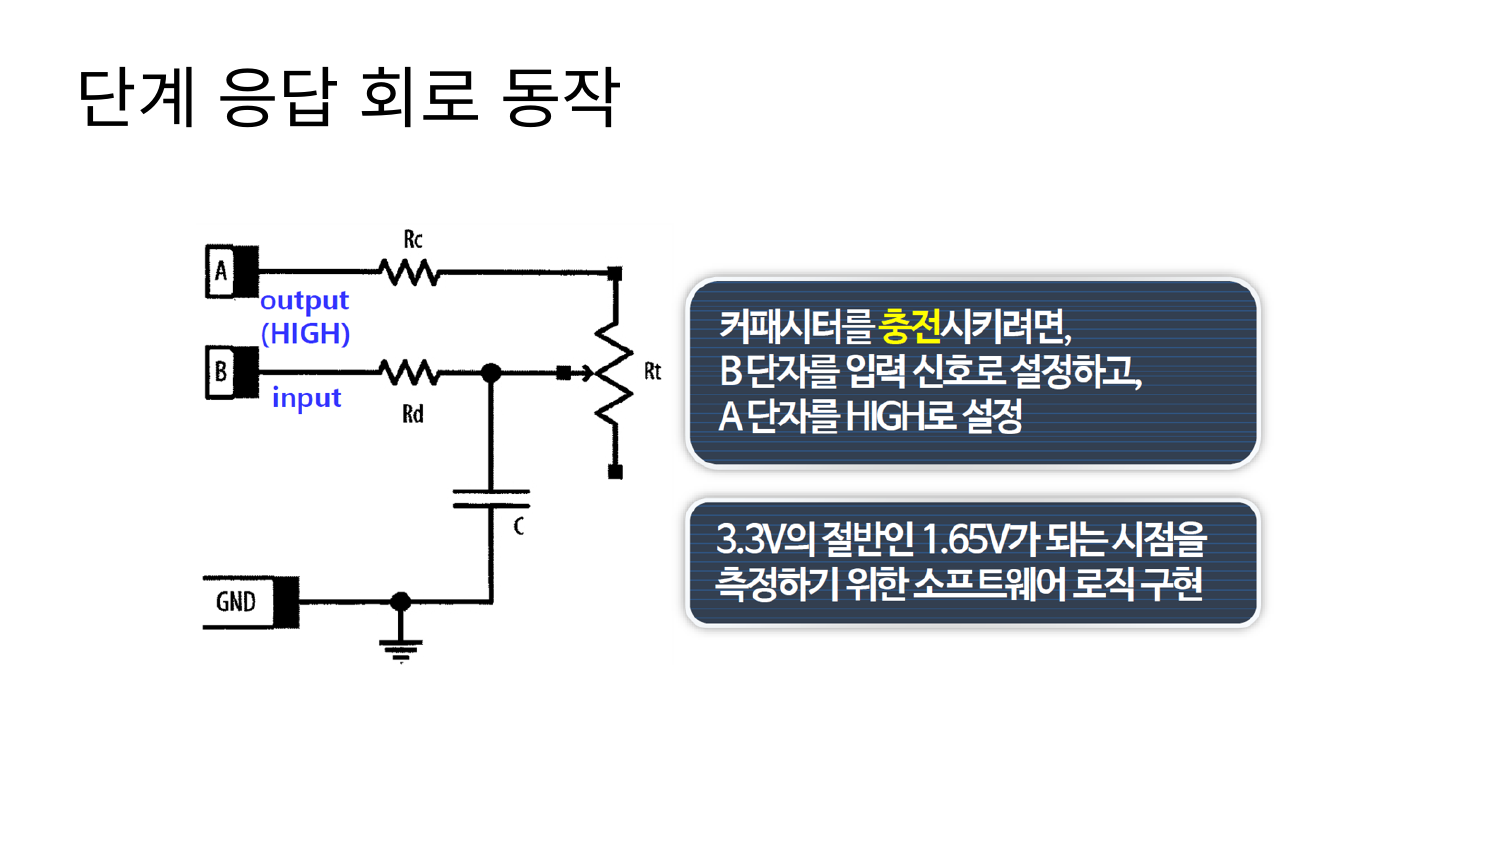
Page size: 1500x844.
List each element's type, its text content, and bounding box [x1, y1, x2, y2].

picture [187, 220, 1279, 676]
text_box 단계 응답 회로 동작 [60, 48, 1303, 143]
